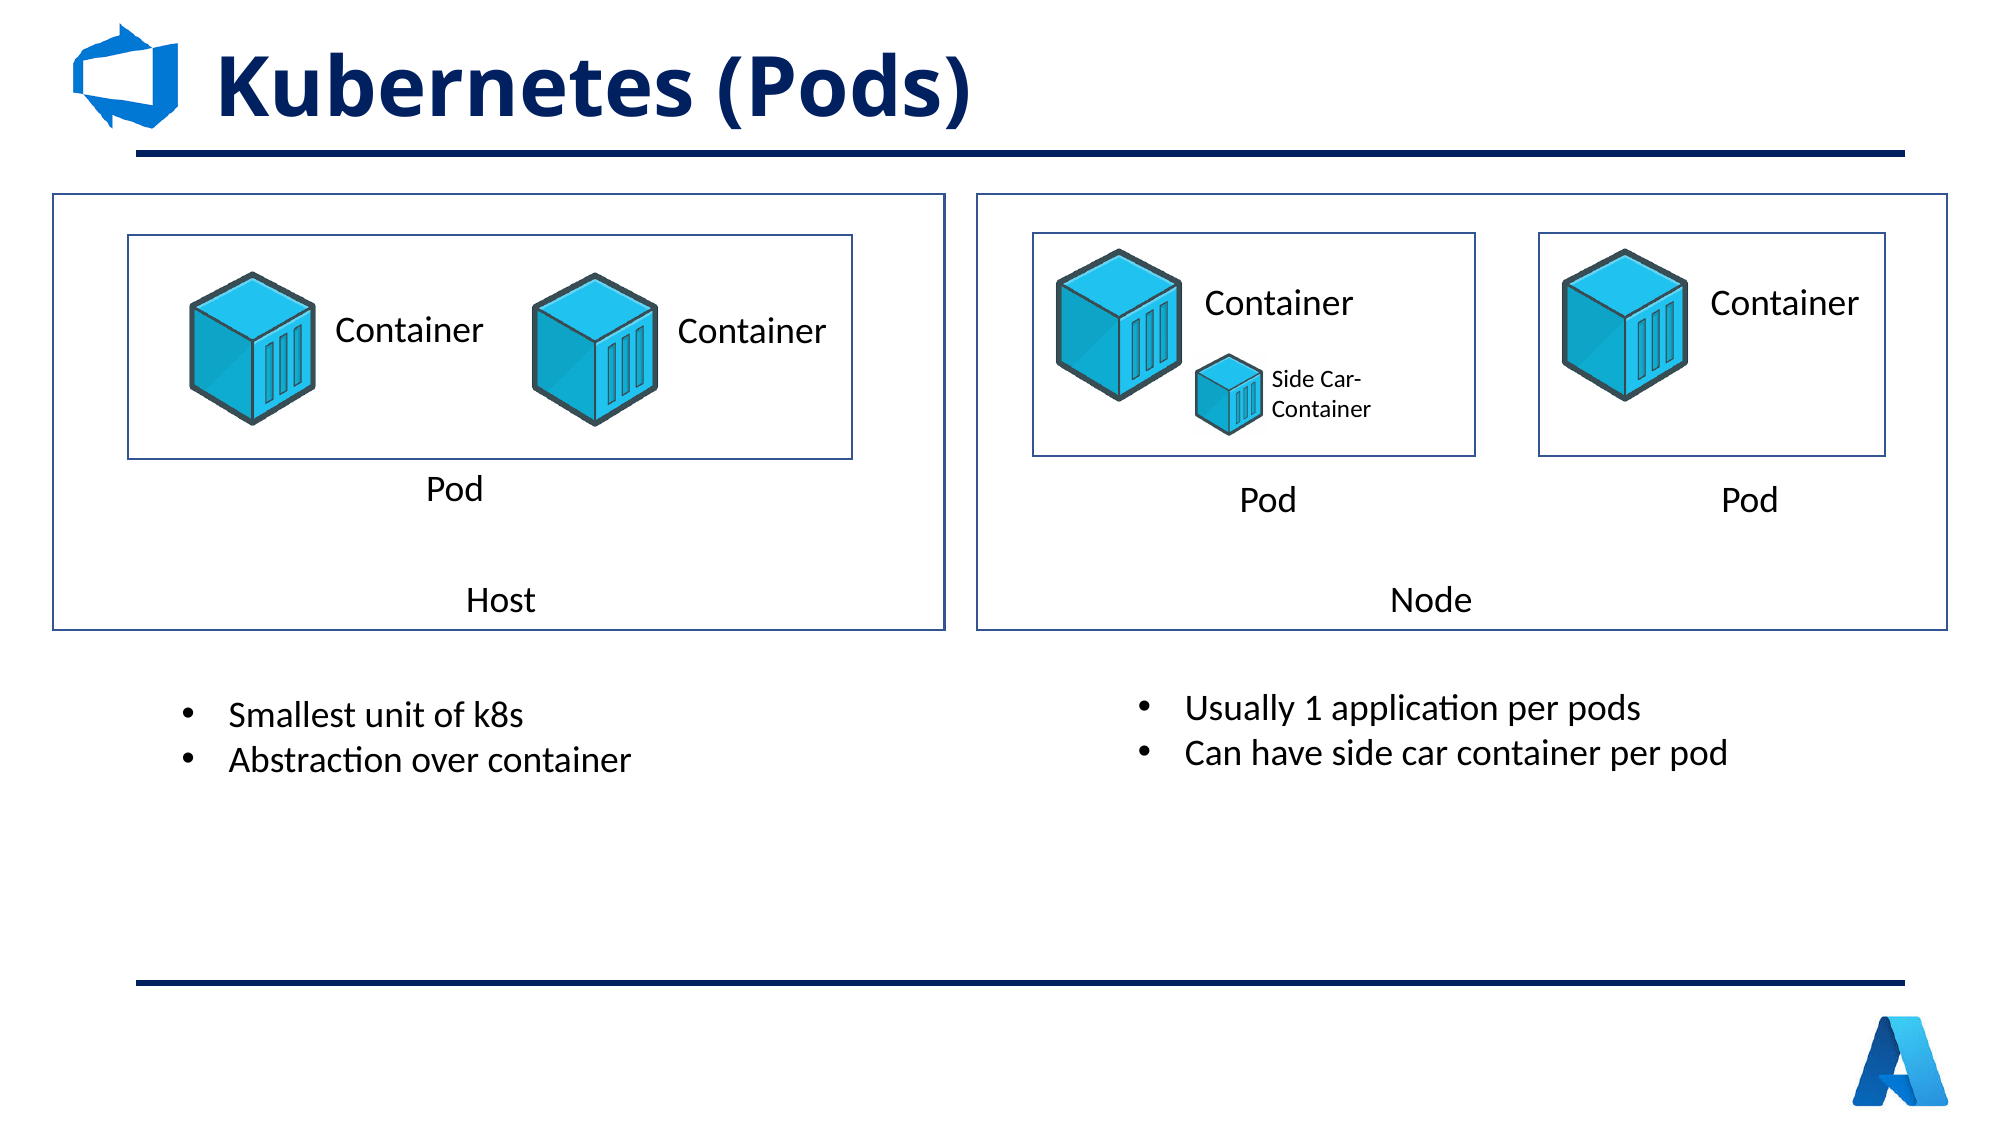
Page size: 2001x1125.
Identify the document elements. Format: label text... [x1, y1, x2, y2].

picture [1848, 1009, 1952, 1113]
title Kubernetes (Pods) [199, 37, 1798, 143]
text_box [127, 234, 853, 460]
text_box [52, 193, 946, 631]
text_box Usually 1 application per pods Can have side car container per pod [1123, 675, 1745, 781]
text_box Smallest unit of k8s Abstraction over container [166, 683, 648, 833]
text_box [976, 193, 1948, 631]
text_box Node [1375, 567, 1519, 628]
text_box Pod [411, 456, 511, 517]
text_box Container [1191, 270, 1380, 331]
picture [180, 269, 325, 426]
picture [523, 270, 667, 427]
picture [64, 20, 200, 139]
text_box [1538, 232, 1886, 457]
text_box Side Car- Container [1268, 355, 1446, 430]
text_box Pod [1224, 467, 1324, 528]
text_box [1032, 232, 1476, 457]
text_box Host [451, 567, 595, 628]
text_box Pod [1706, 467, 1806, 528]
text_box Container [667, 298, 852, 359]
picture [1047, 246, 1268, 436]
picture [1553, 246, 1697, 403]
text_box Container [1697, 270, 1886, 331]
text_box Container [325, 297, 511, 358]
